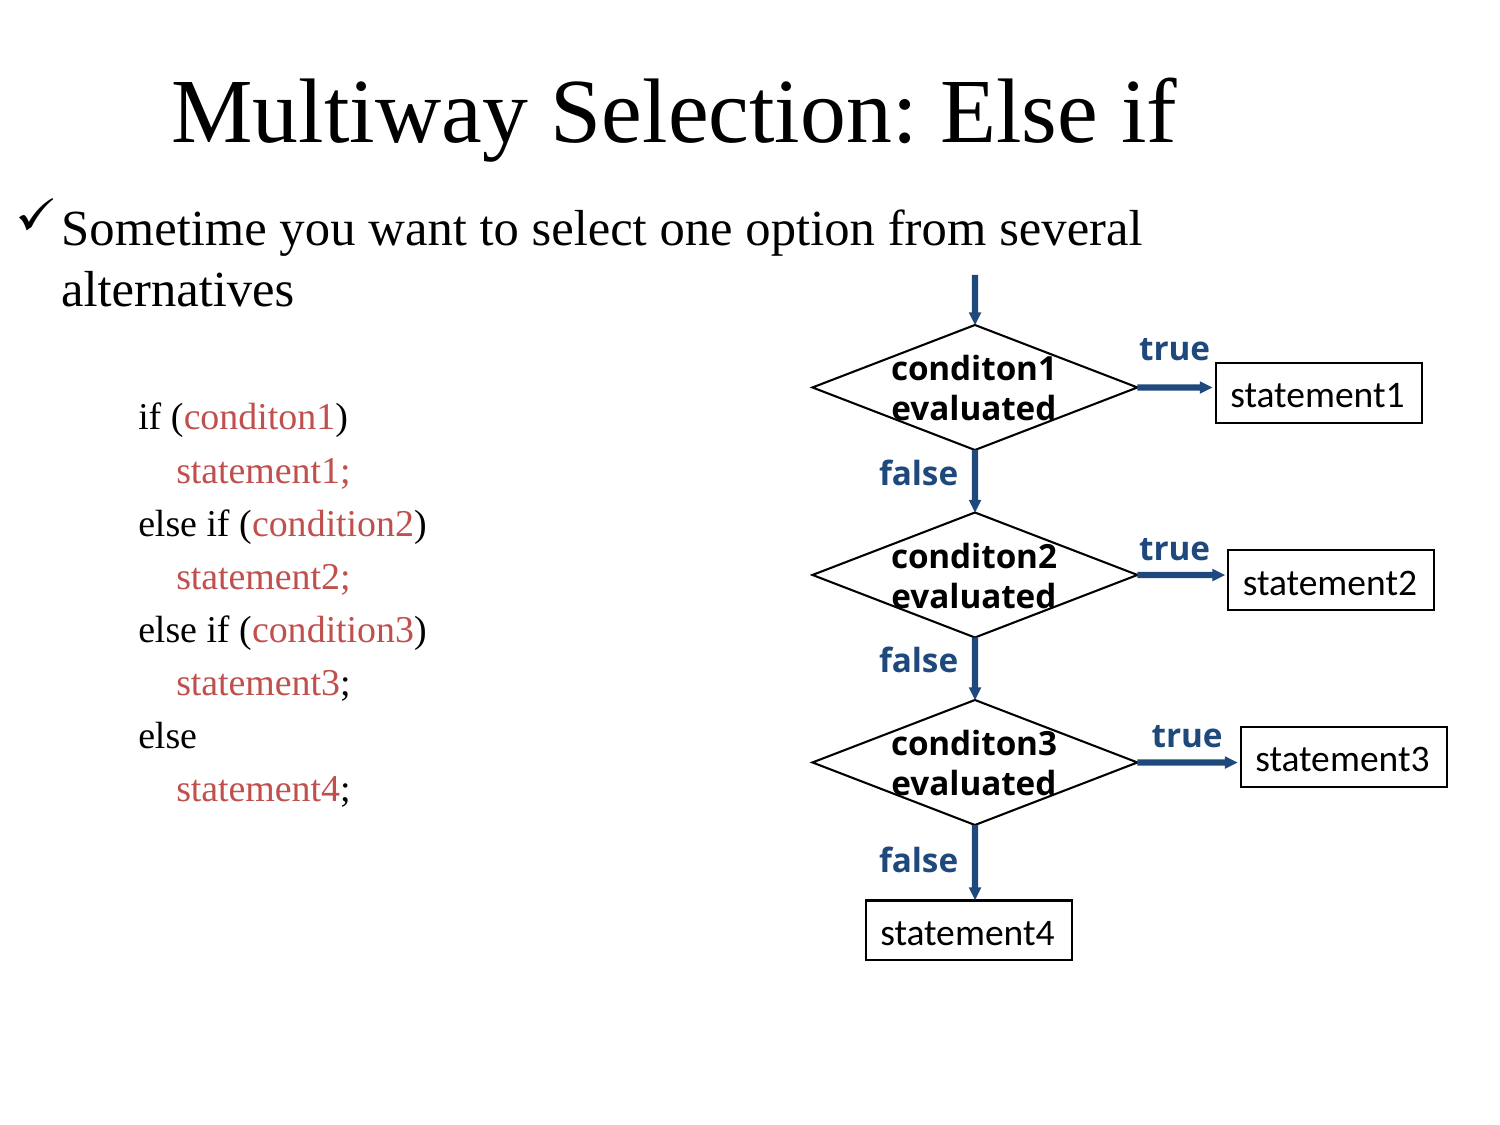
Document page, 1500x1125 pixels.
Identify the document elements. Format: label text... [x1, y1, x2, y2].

title Multiway Selection: Else if [0, 12, 1350, 187]
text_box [812, 274, 1447, 961]
list Sometime you want to select one option from several alternatives if (conditon1) statement1; else if (condition2) statement2; else if (condition3) statement3; else statement4; [0, 187, 1350, 825]
